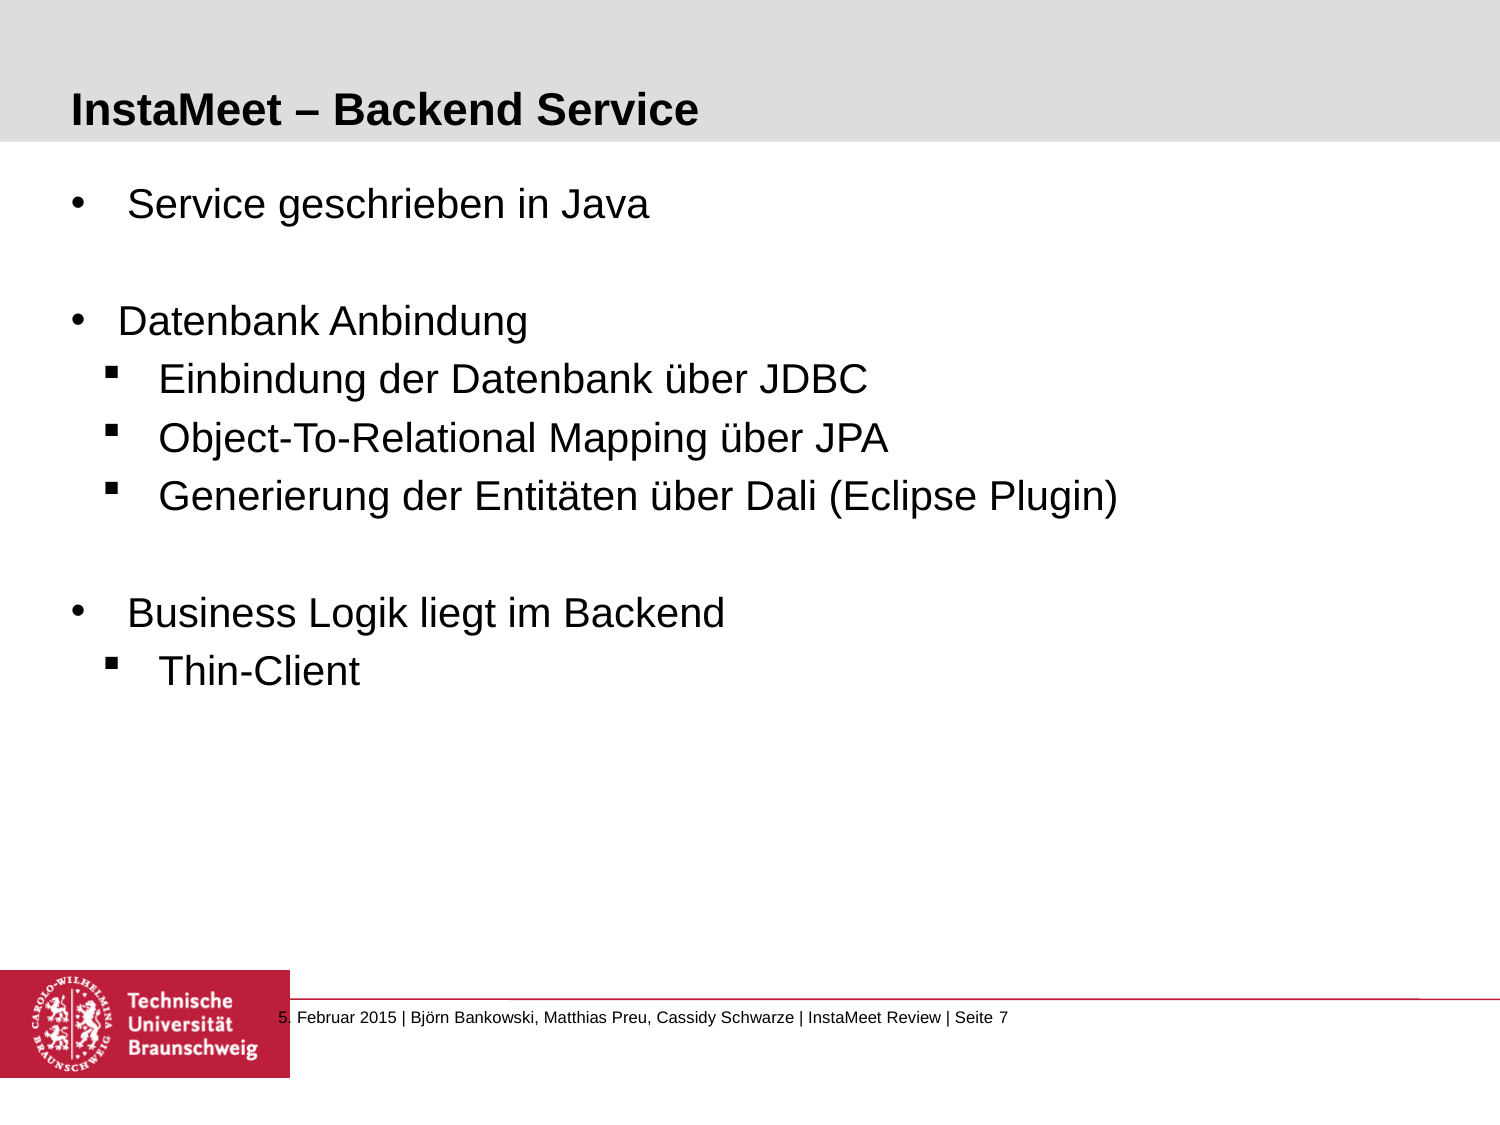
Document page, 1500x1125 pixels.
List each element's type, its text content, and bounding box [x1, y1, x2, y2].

list Service geschrieben in Java Datenbank Anbindung Einbindung der Datenbank über JDBC Object-To-Relational Mapping über JPA Generierung der Entitäten über Dali (Eclipse Plugin) Business Logik liegt im Backend Thin-Client [70, 176, 1445, 961]
title InstaMeet – Backend Service [70, 17, 1445, 135]
picture [0, 970, 290, 1078]
